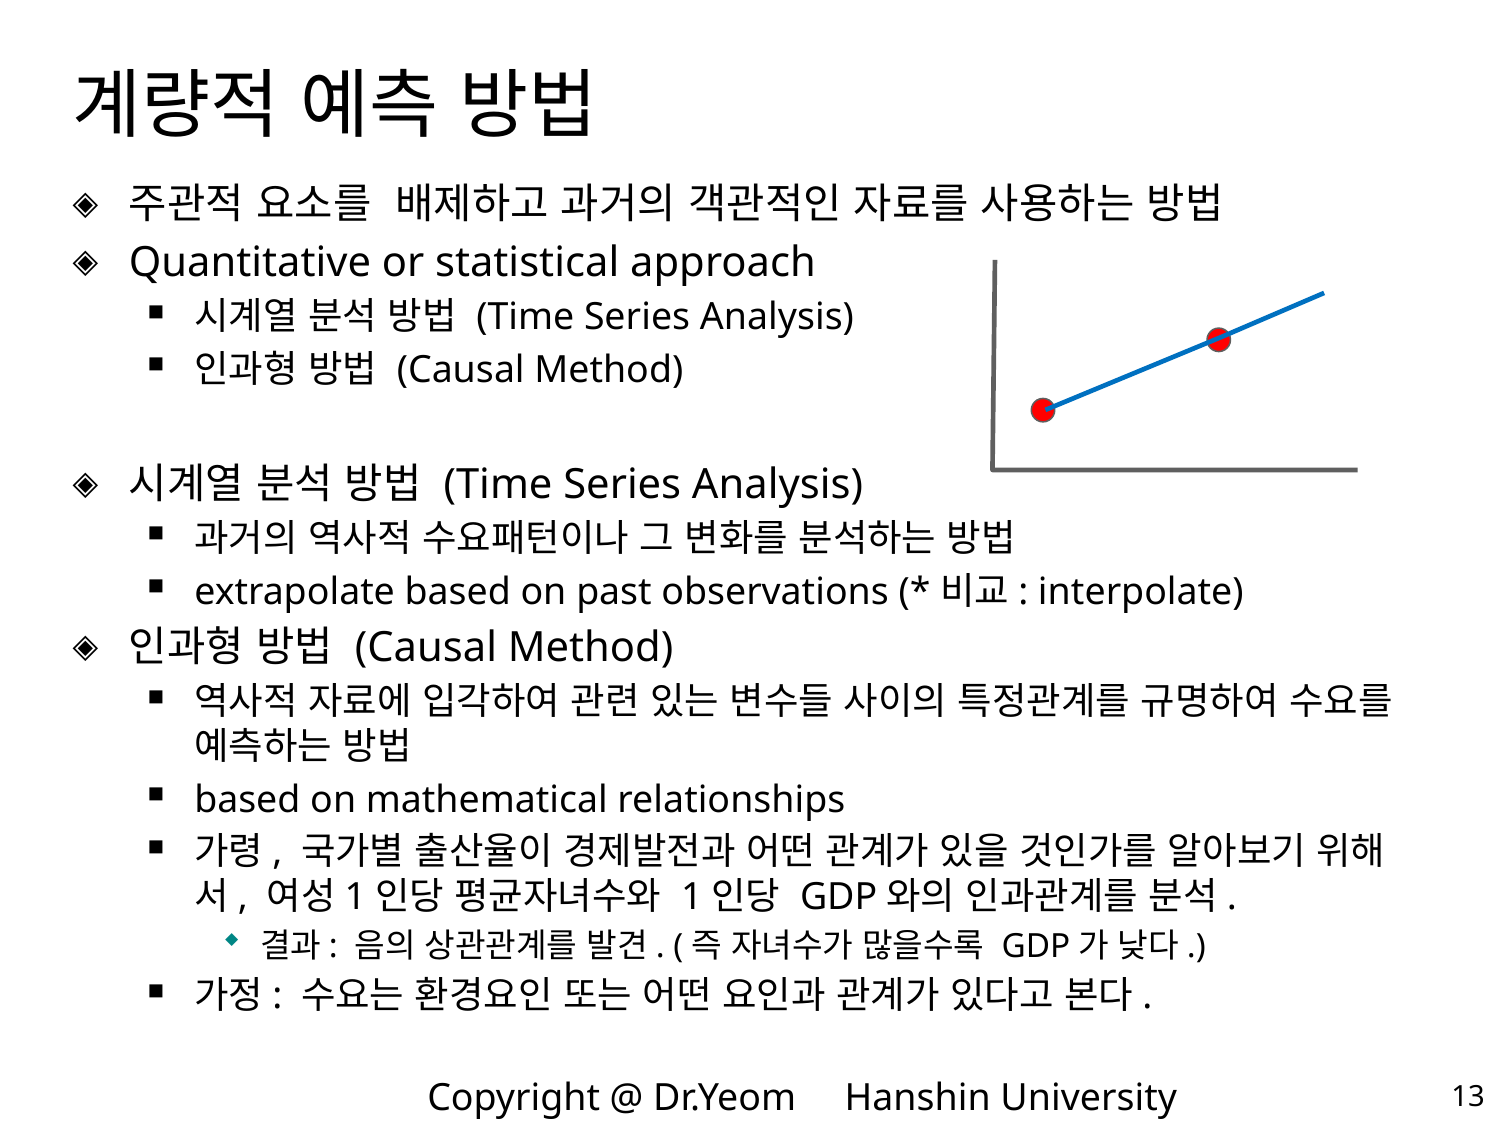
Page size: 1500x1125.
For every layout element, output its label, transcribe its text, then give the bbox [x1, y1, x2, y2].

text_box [992, 259, 1358, 471]
list 주관적 요소를 배제하고 과거의 객관적인 자료를 사용하는 방법 Quantitative or statistical approach 시계열 분석 방법 (Time Series Analysis) 인과형 방법 (Causal Method) 시계열 분석 방법 (Time Series Analysis) 과거의 역사적 수요패턴이나 그 변화를 분석하는 방법 extrapolate based on past observations (*비교: interpolate) 인과형 방법 (Causal Method) 역사적 자료에 입각하여 관련 있는 변수들 사이의 특정관계를 규명하여 수요를 예측하는 방법 based on mathematical relationships 가령, 국가별 출산율이 경제발전과 어떤 관계가 있을 것인가를 알아보기 위해서, 여성1인당 평균자녀수와 1인당 GDP와의 인과관계를 분석. 결과: 음의 상관관계를 발견. (즉 자녀수가 많을수록 GDP가 낮다.) 가정: 수요는 환경요인 또는 어떤 요인과 관계가 있다고 본다. [57, 168, 1448, 1063]
slide_number 13 [1324, 1074, 1500, 1125]
title 계량적 예측 방법 [57, 43, 1460, 155]
